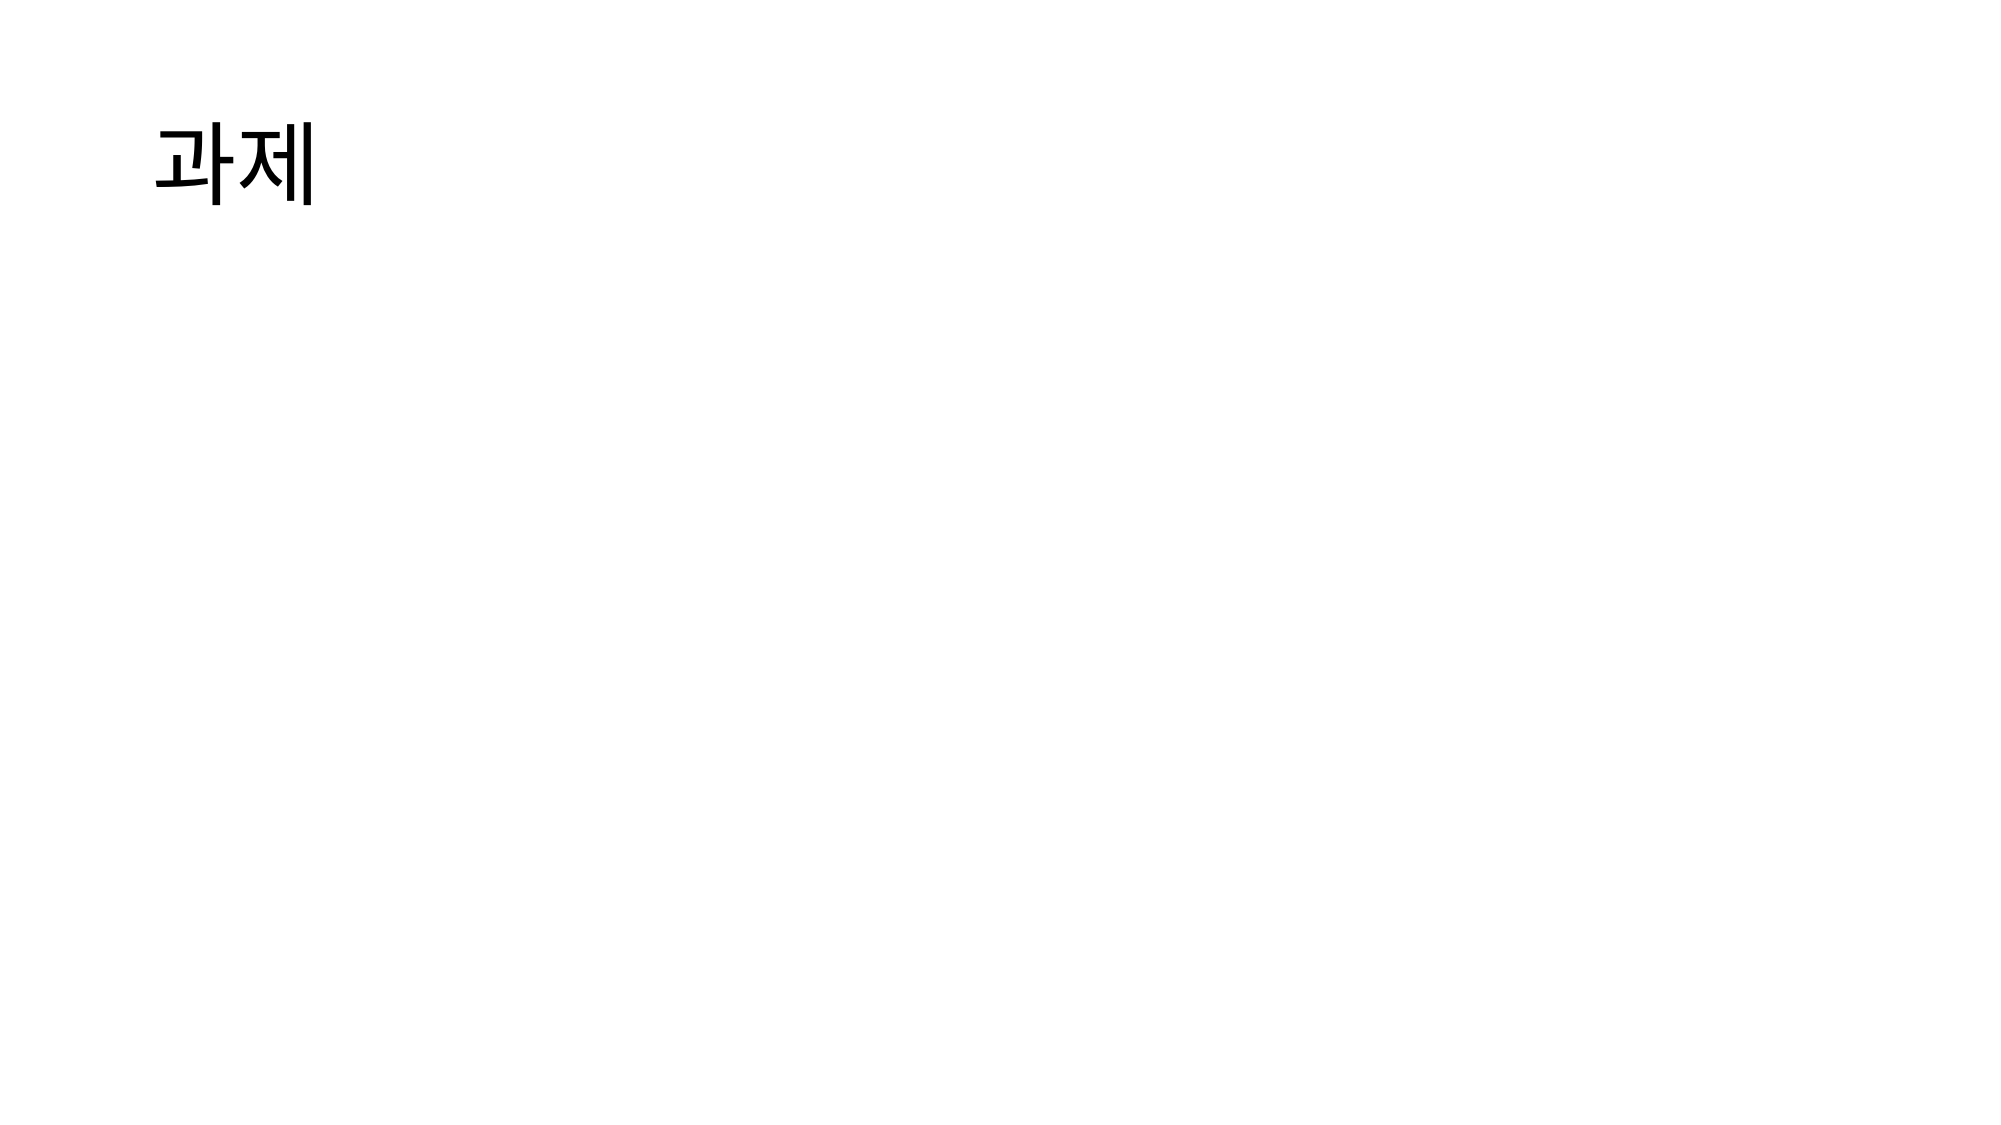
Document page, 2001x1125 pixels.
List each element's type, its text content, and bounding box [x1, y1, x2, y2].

title 과제 [137, 59, 1863, 278]
